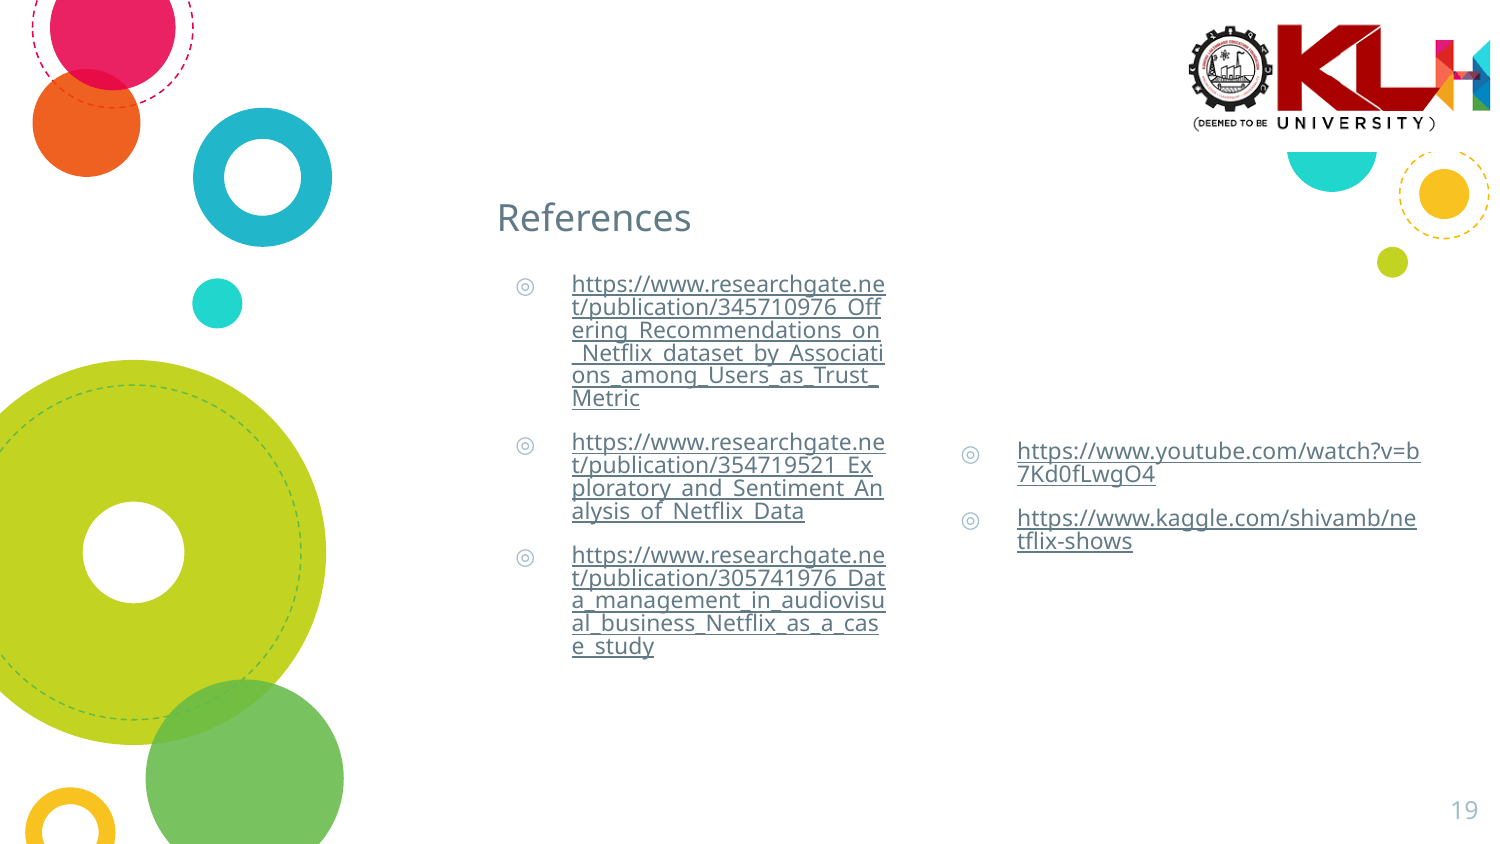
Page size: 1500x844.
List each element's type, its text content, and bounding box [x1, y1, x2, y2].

picture [1181, 0, 1500, 152]
list https://www.researchgate.net/publication/345710976_Offering_Recommendations_on_Netflix_dataset_by_Associations_among_Users_as_Trust_Metric https://www.researchgate.net/publication/354719521_Exploratory_and_Sentiment_Analysis_of_Netflix_Data https://www.researchgate.net/publication/305741976_Data_management_in_audiovisual_business_Netflix_as_a_case_study [481, 254, 902, 809]
slide_number 19 [1416, 779, 1494, 844]
title References [481, 149, 1347, 255]
list https://www.youtube.com/watch?v=b7Kd0fLwgO4 https://www.kaggle.com/shivamb/netflix-shows [926, 421, 1439, 677]
